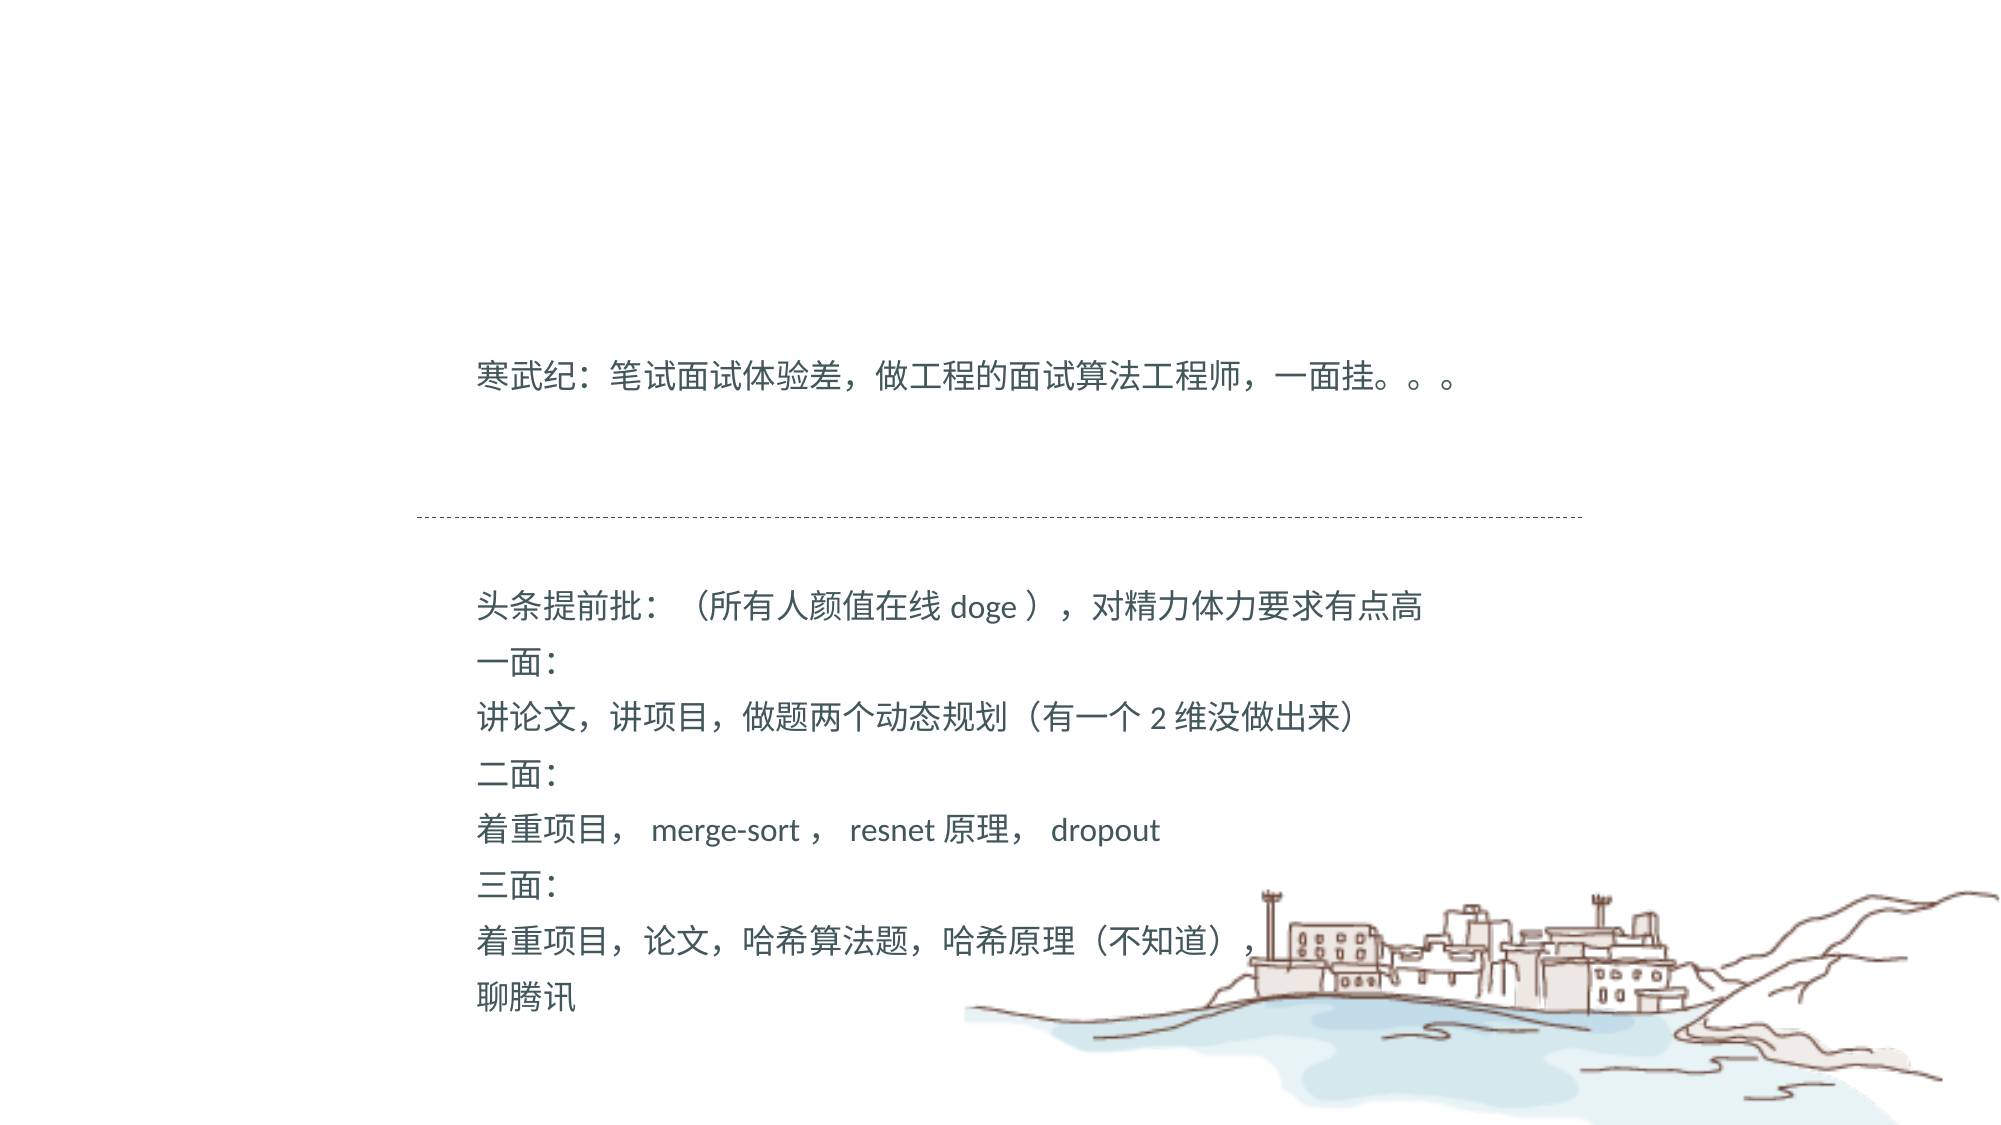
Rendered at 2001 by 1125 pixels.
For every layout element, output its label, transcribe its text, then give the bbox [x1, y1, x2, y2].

picture [871, 847, 2001, 1125]
text_box 寒武纪：笔试面试体验差，做工程的面试算法工程师，一面挂。。。 [462, 331, 1538, 403]
text_box 头条提前批：（所有人颜值在线doge），对精力体力要求有点高 一面： 讲论文，讲项目，做题两个动态规划（有一个2维没做出来） 二面： 着重项目，merge-sort，resnet原理，dropout 三面： 着重项目，论文，哈希算法题，哈希原理（不知道）， 聊腾讯 [462, 561, 1991, 1024]
